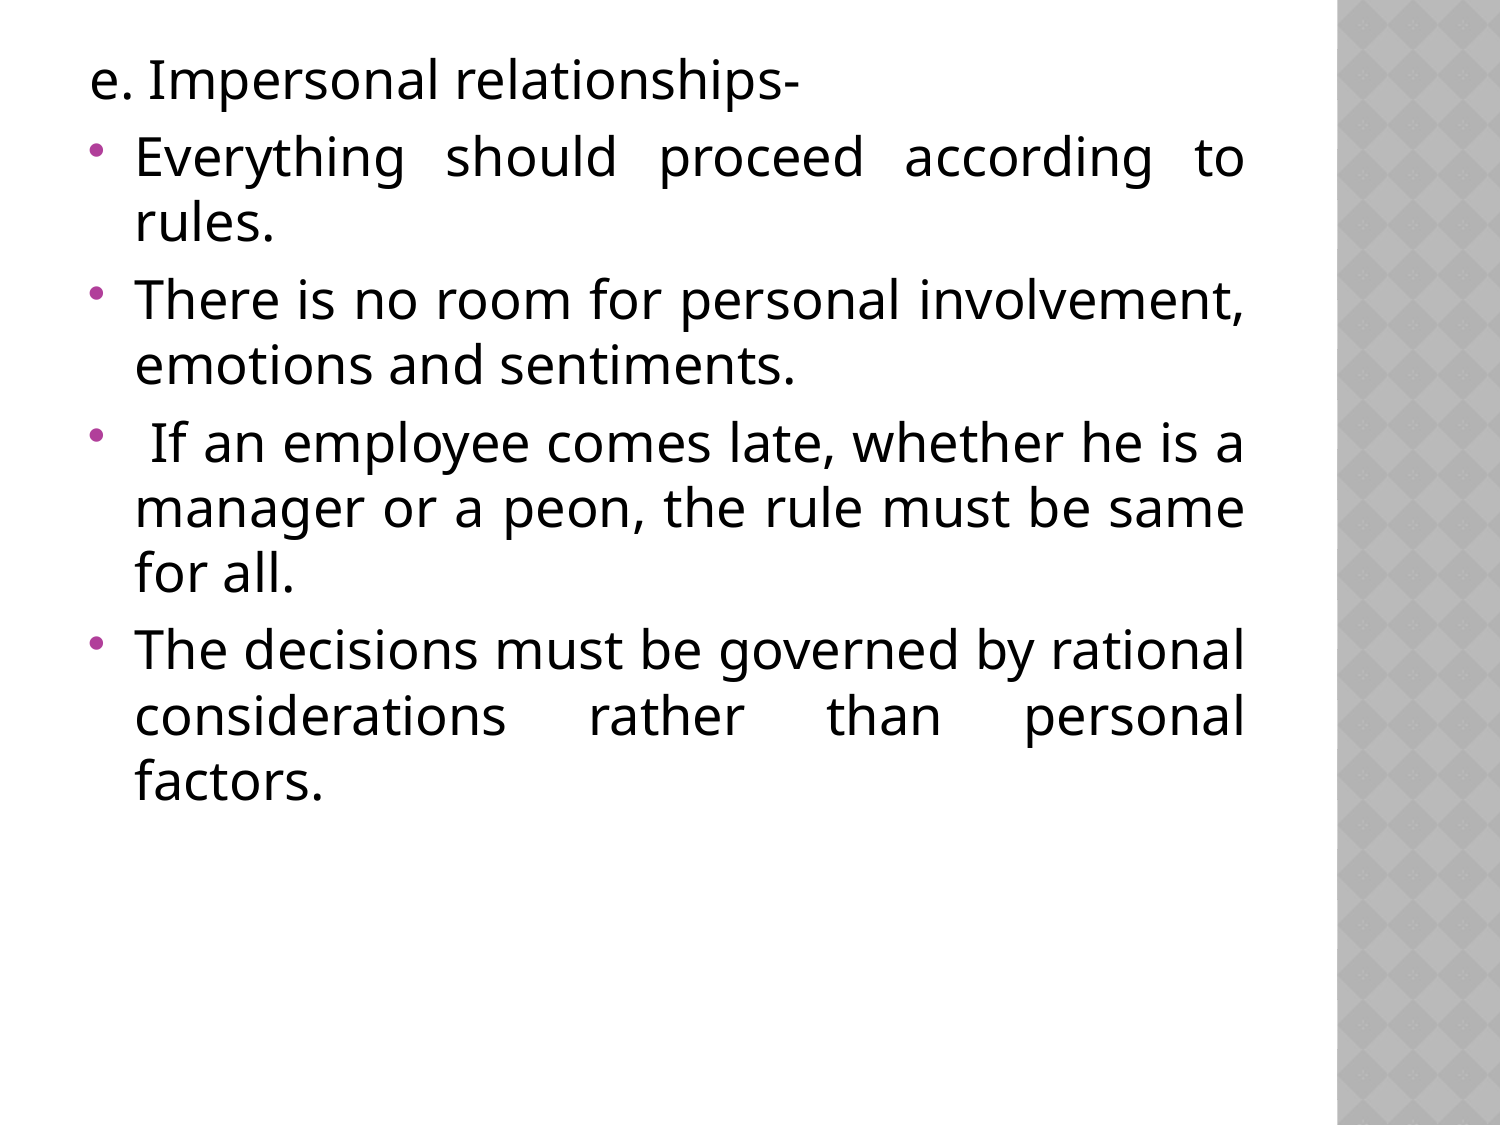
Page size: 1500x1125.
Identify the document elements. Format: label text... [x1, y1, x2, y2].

list e. Impersonal relationships- Everything should proceed according to rules. There is no room for personal involvement, emotions and sentiments. If an employee comes late, whether he is a manager or a peon, the rule must be same for all. The decisions must be governed by rational considerations rather than personal factors. [75, 37, 1263, 1059]
